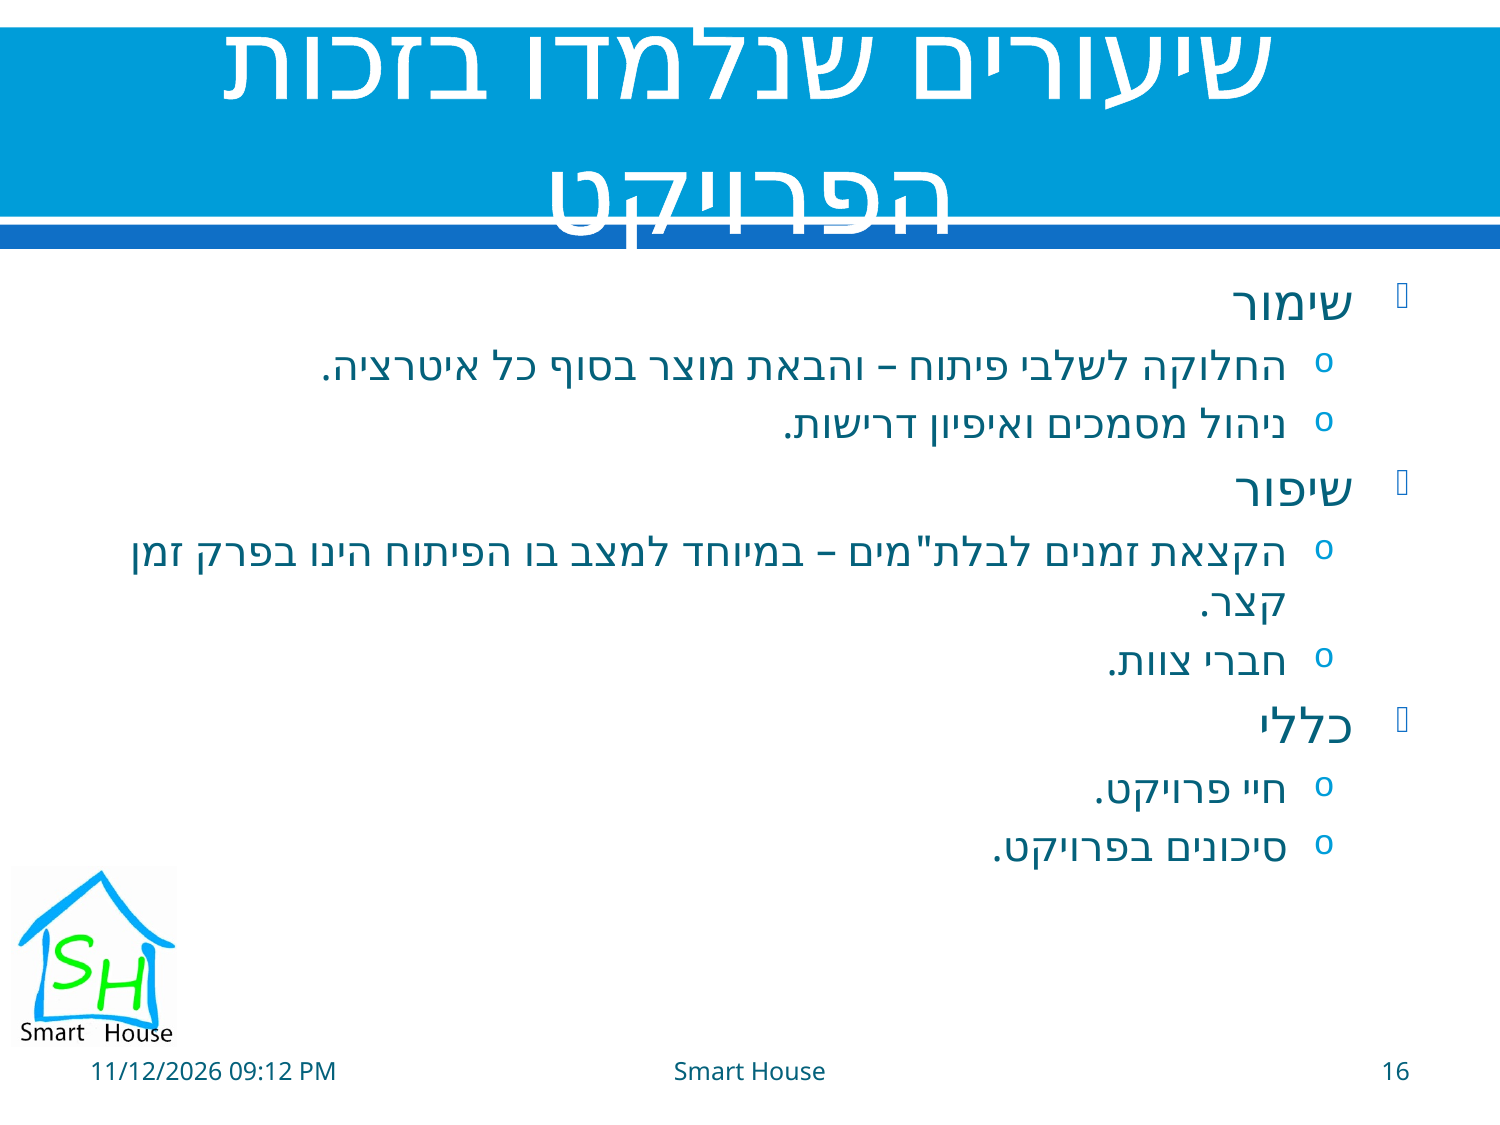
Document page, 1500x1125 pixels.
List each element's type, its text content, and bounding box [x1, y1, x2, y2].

picture [866, 213, 876, 217]
list שימור החלוקה לשלבי פיתוח – והבאת מוצר בסוף כל איטרציה. ניהול מסמכים ואיפיון דרישות. שיפור הקצאת זמנים לבלת"מים – במיוחד למצב בו הפיתוח הינו בפרק זמן קצר. חברי צוות. כללי חיי פרויקט. סיכונים בפרויקט. [75, 262, 1425, 1005]
picture [730, 213, 740, 217]
footer Smart House [512, 1042, 988, 1103]
picture [554, 213, 564, 217]
slide_number 16 [1074, 1042, 1425, 1103]
picture [598, 213, 608, 217]
title שיעורים שנלמדו בזכות הפרויקט [75, 29, 1425, 213]
picture [660, 213, 671, 217]
picture [11, 866, 177, 1047]
slide_number 06 יוני 13 [75, 1042, 425, 1103]
picture [794, 213, 804, 217]
